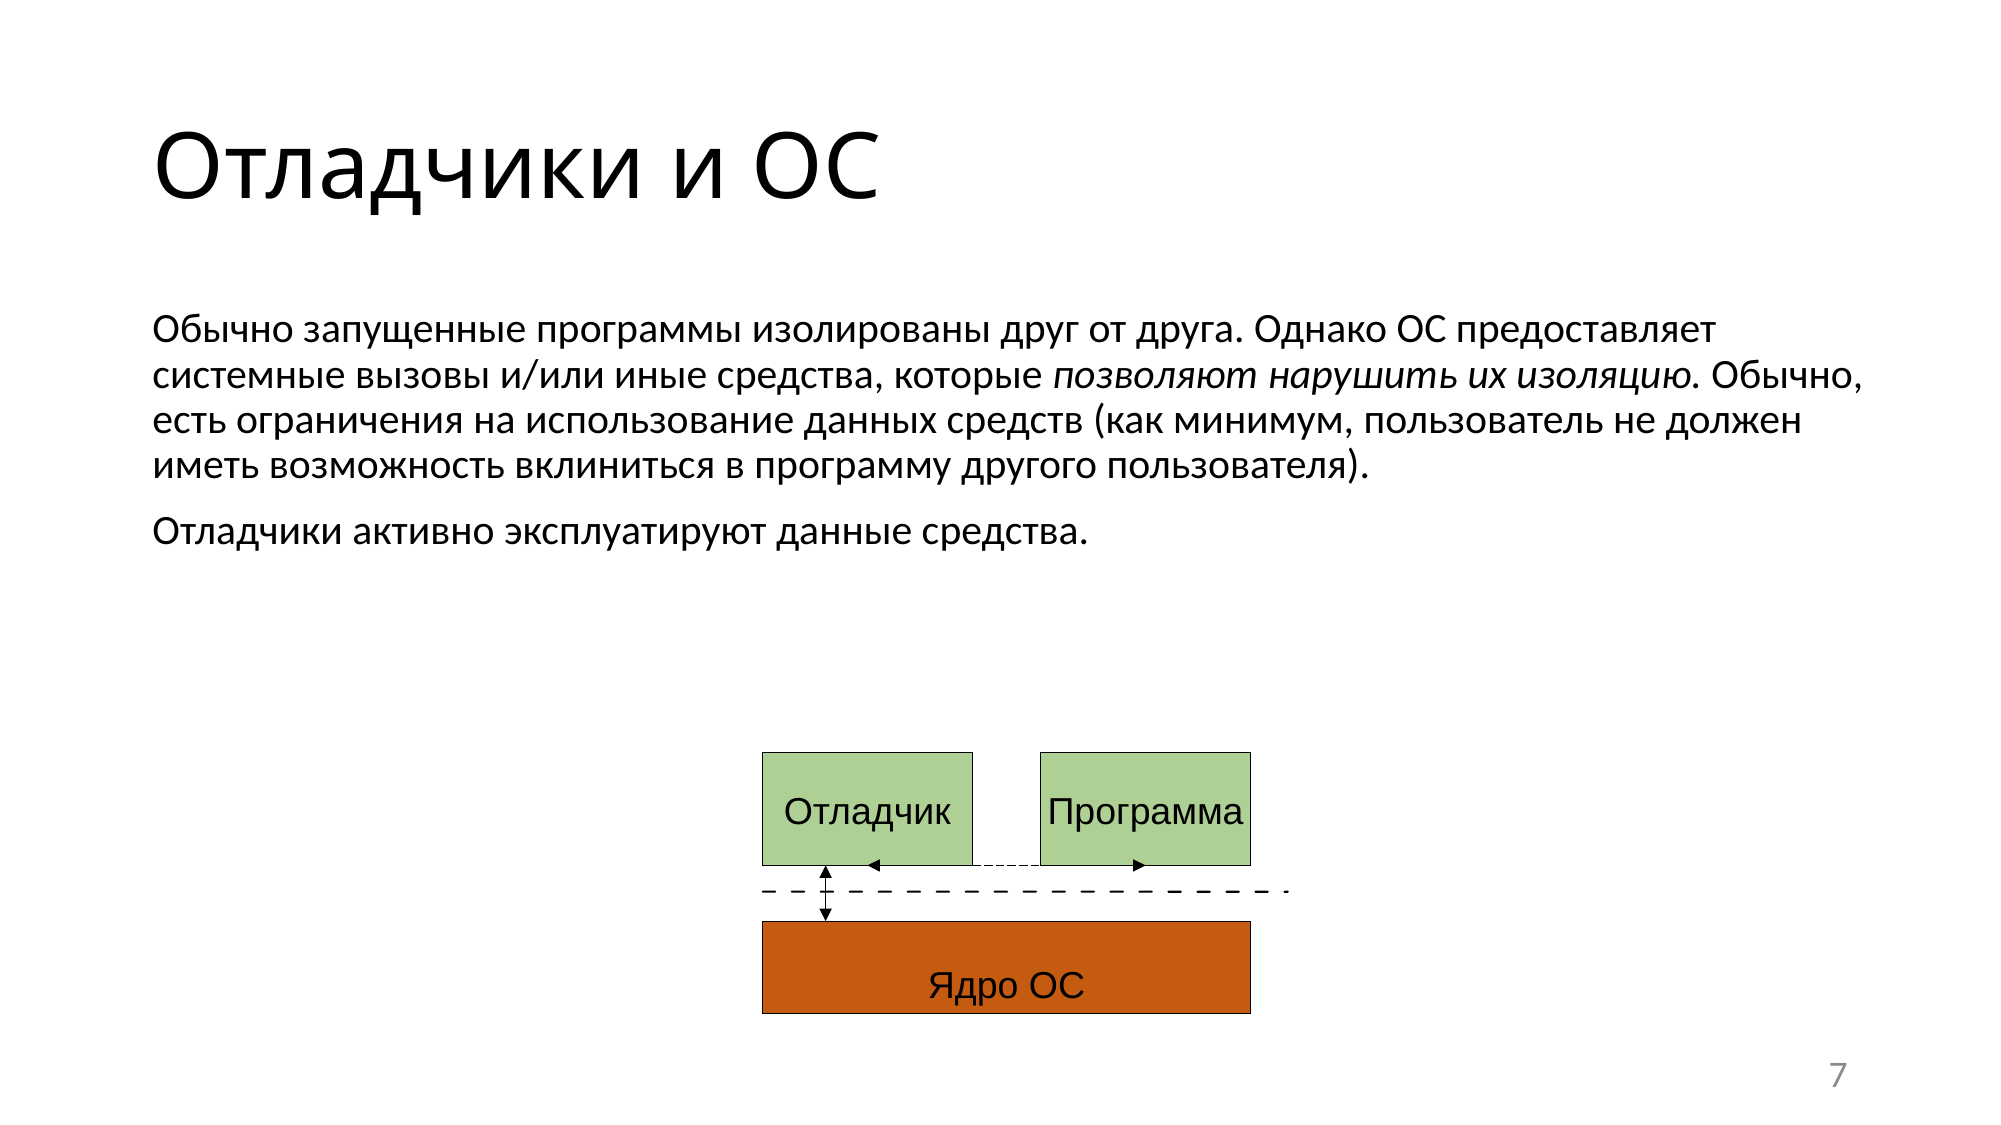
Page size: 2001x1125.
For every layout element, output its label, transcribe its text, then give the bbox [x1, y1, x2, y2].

list Обычно запущенные программы изолированы друг от друга. Однако ОС предоставляет системные вызовы и/или иные средства, которые позволяют нарушить их изоляцию. Обычно, есть ограничения на использование данных средств (как минимум, пользователь не должен иметь возможность вклиниться в программу другого пользователя). Отладчики активно эксплуатируют данные средства. [137, 299, 1914, 1014]
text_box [762, 752, 1288, 1014]
title Отладчики и ОС [137, 59, 1863, 278]
slide_number 7 [1412, 1042, 1863, 1103]
